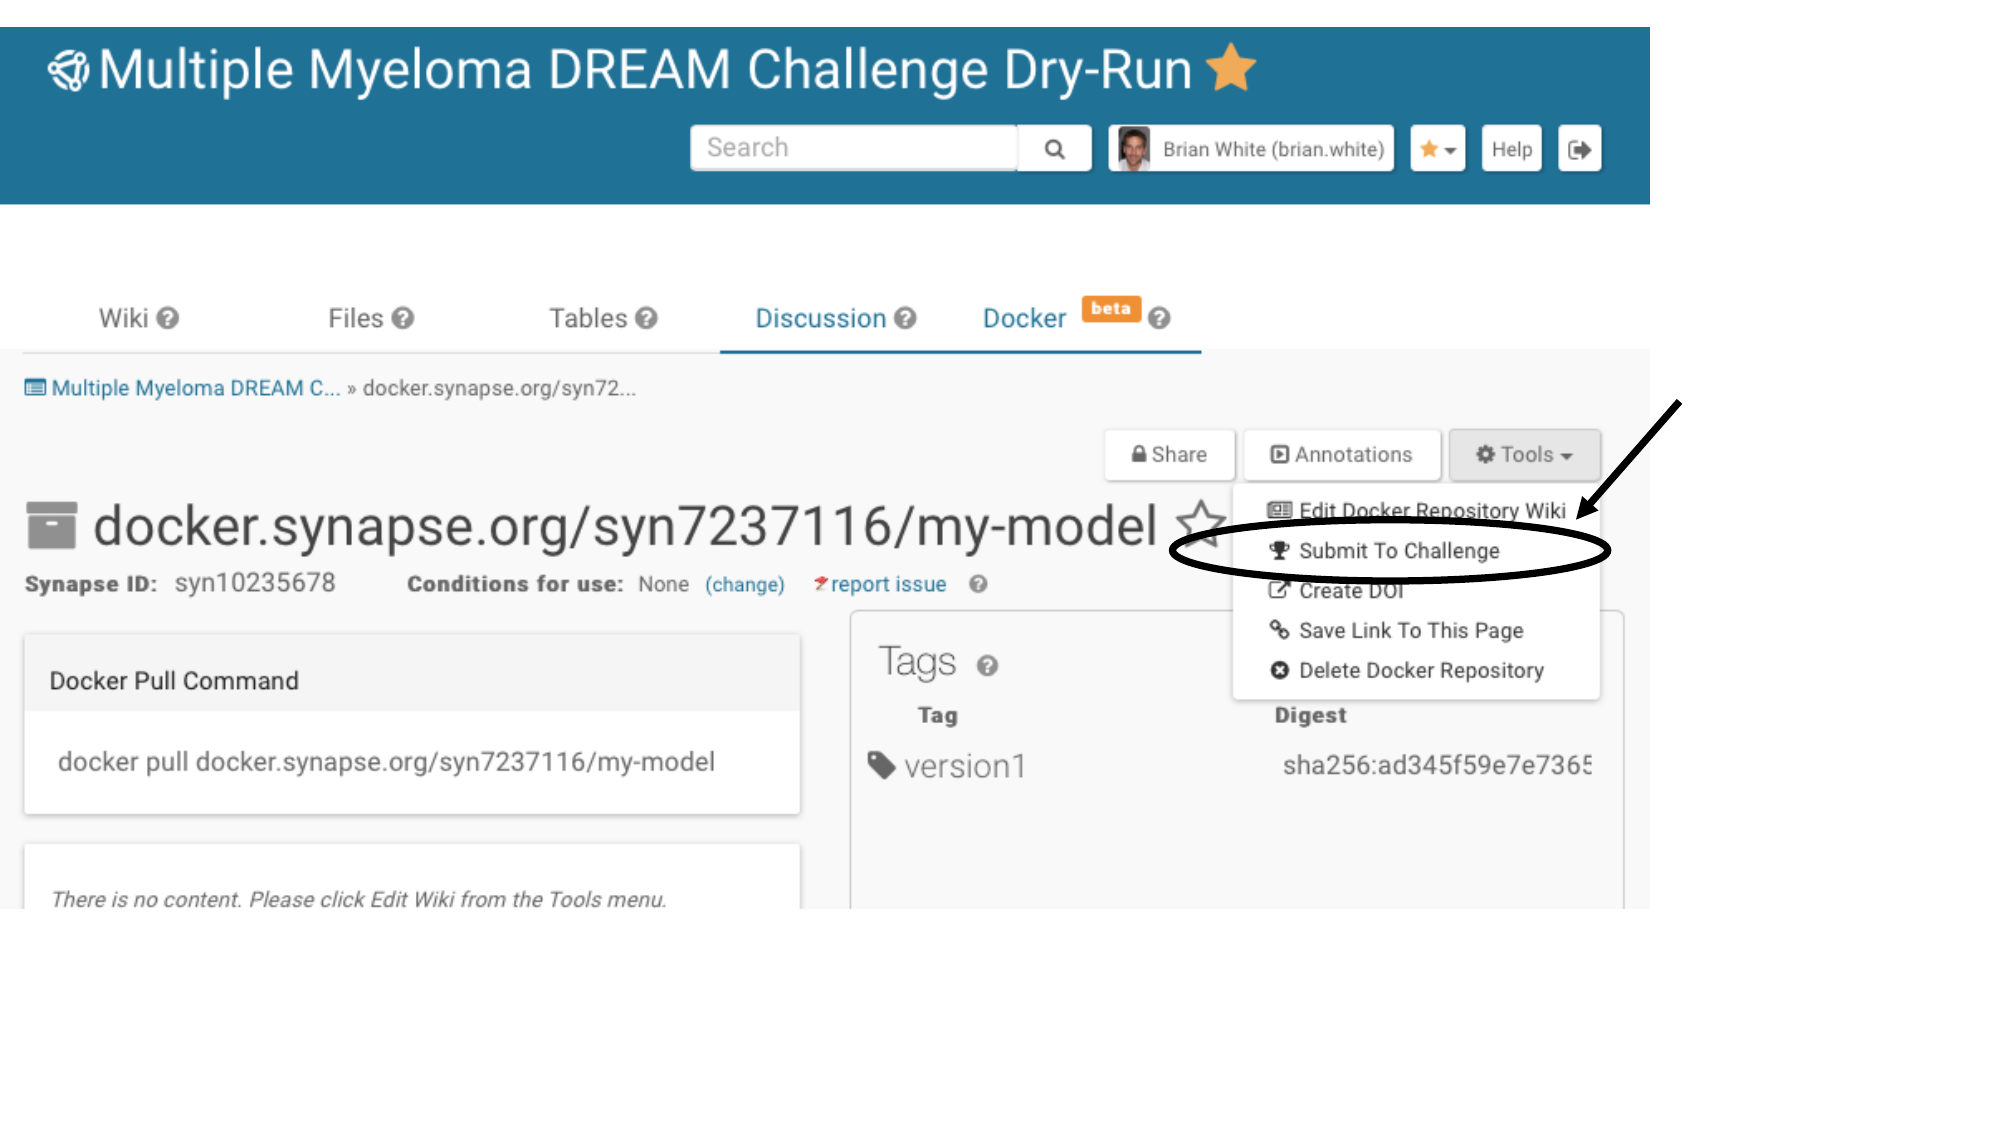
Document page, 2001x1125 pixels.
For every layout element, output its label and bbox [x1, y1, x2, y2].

text_box [0, 27, 1680, 909]
